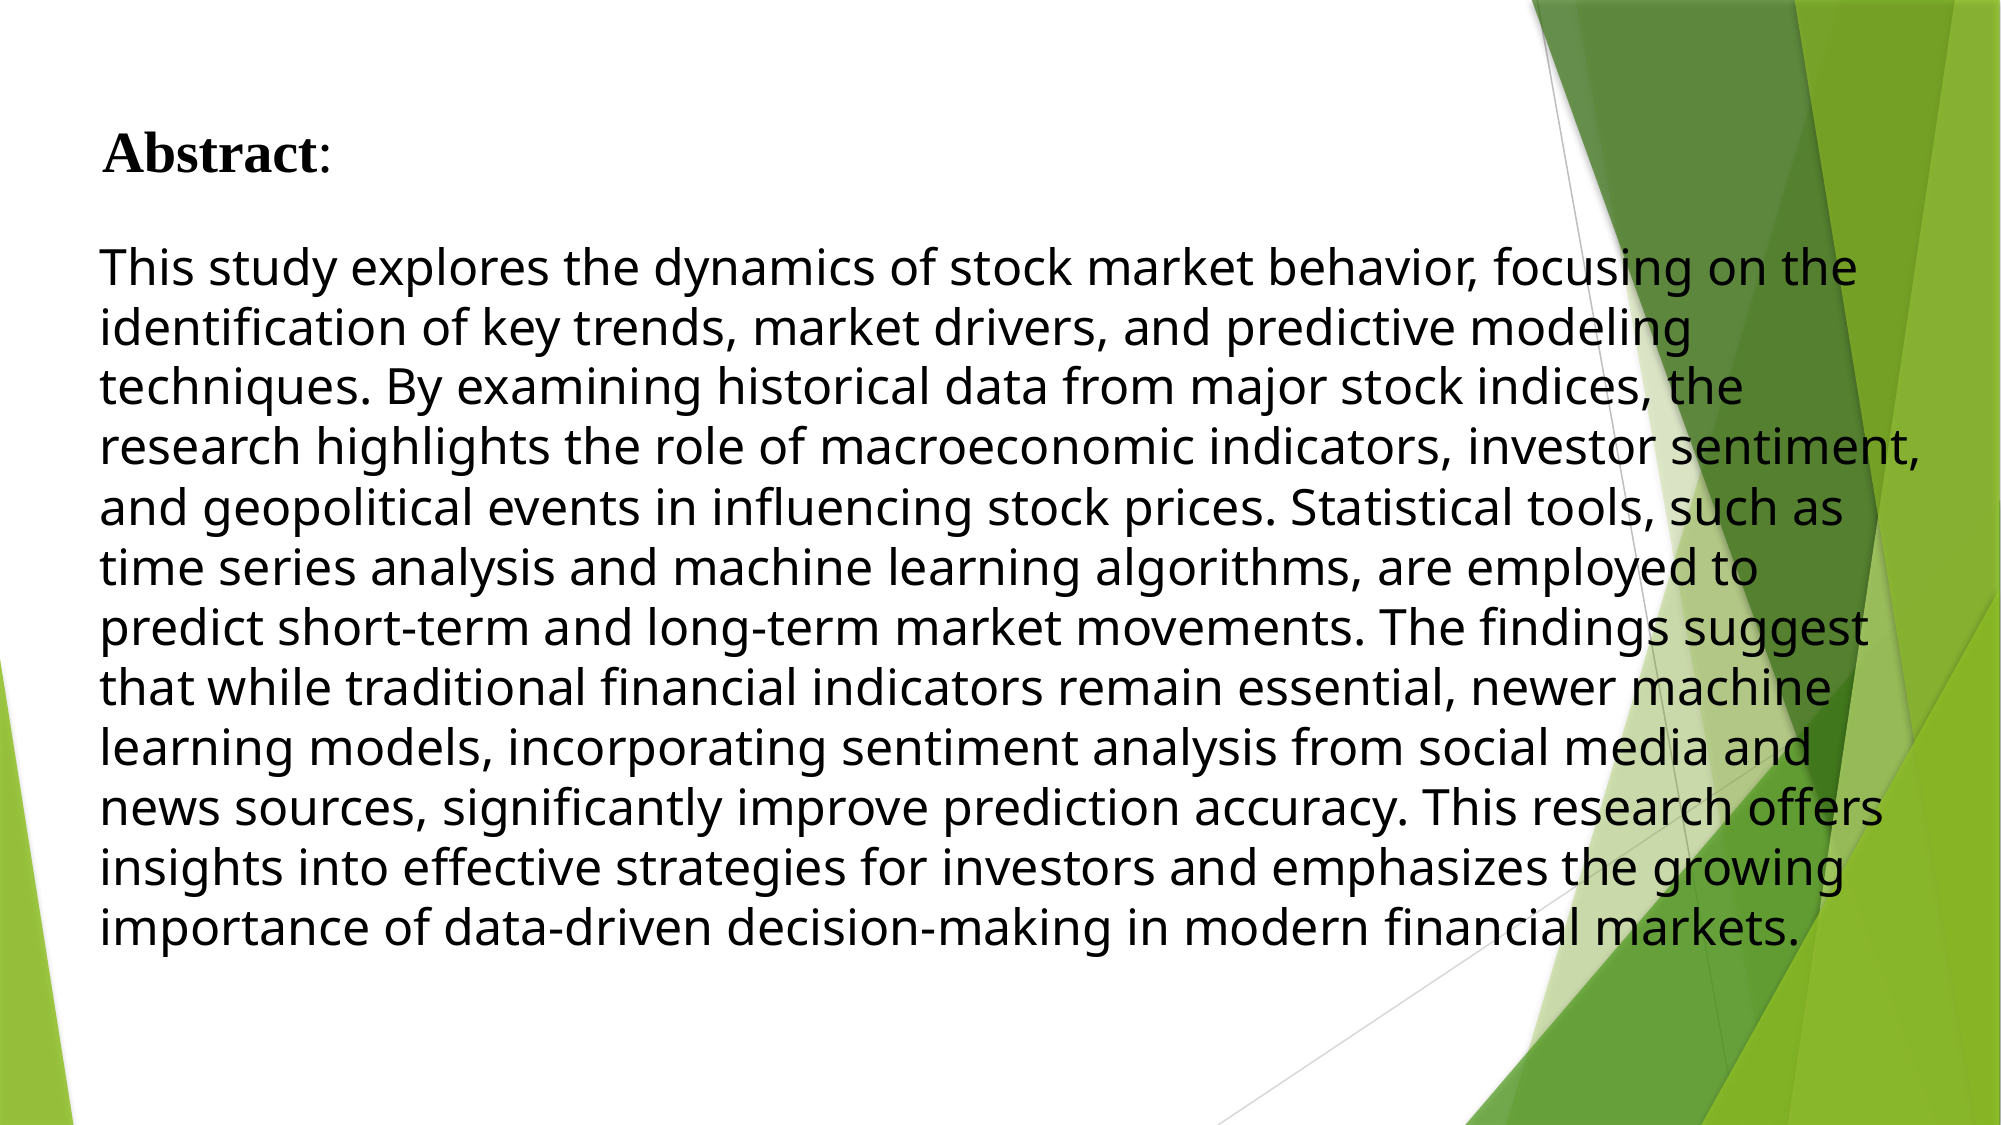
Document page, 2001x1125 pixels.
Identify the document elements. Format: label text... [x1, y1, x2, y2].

text_box Abstract: This study explores the dynamics of stock market behavior, focusing on the identification of key trends, market drivers, and predictive modeling techniques. By examining historical data from major stock indices, the research highlights the role of macroeconomic indicators, investor sentiment, and geopolitical events in influencing stock prices. Statistical tools, such as time series analysis and machine learning algorithms, are employed to predict short-term and long-term market movements. The findings suggest that while traditional financial indicators remain essential, newer machine learning models, incorporating sentiment analysis from social media and news sources, significantly improve prediction accuracy. This research offers insights into effective strategies for investors and emphasizes the growing importance of data-driven decision-making in modern financial markets. [99, 112, 1926, 955]
